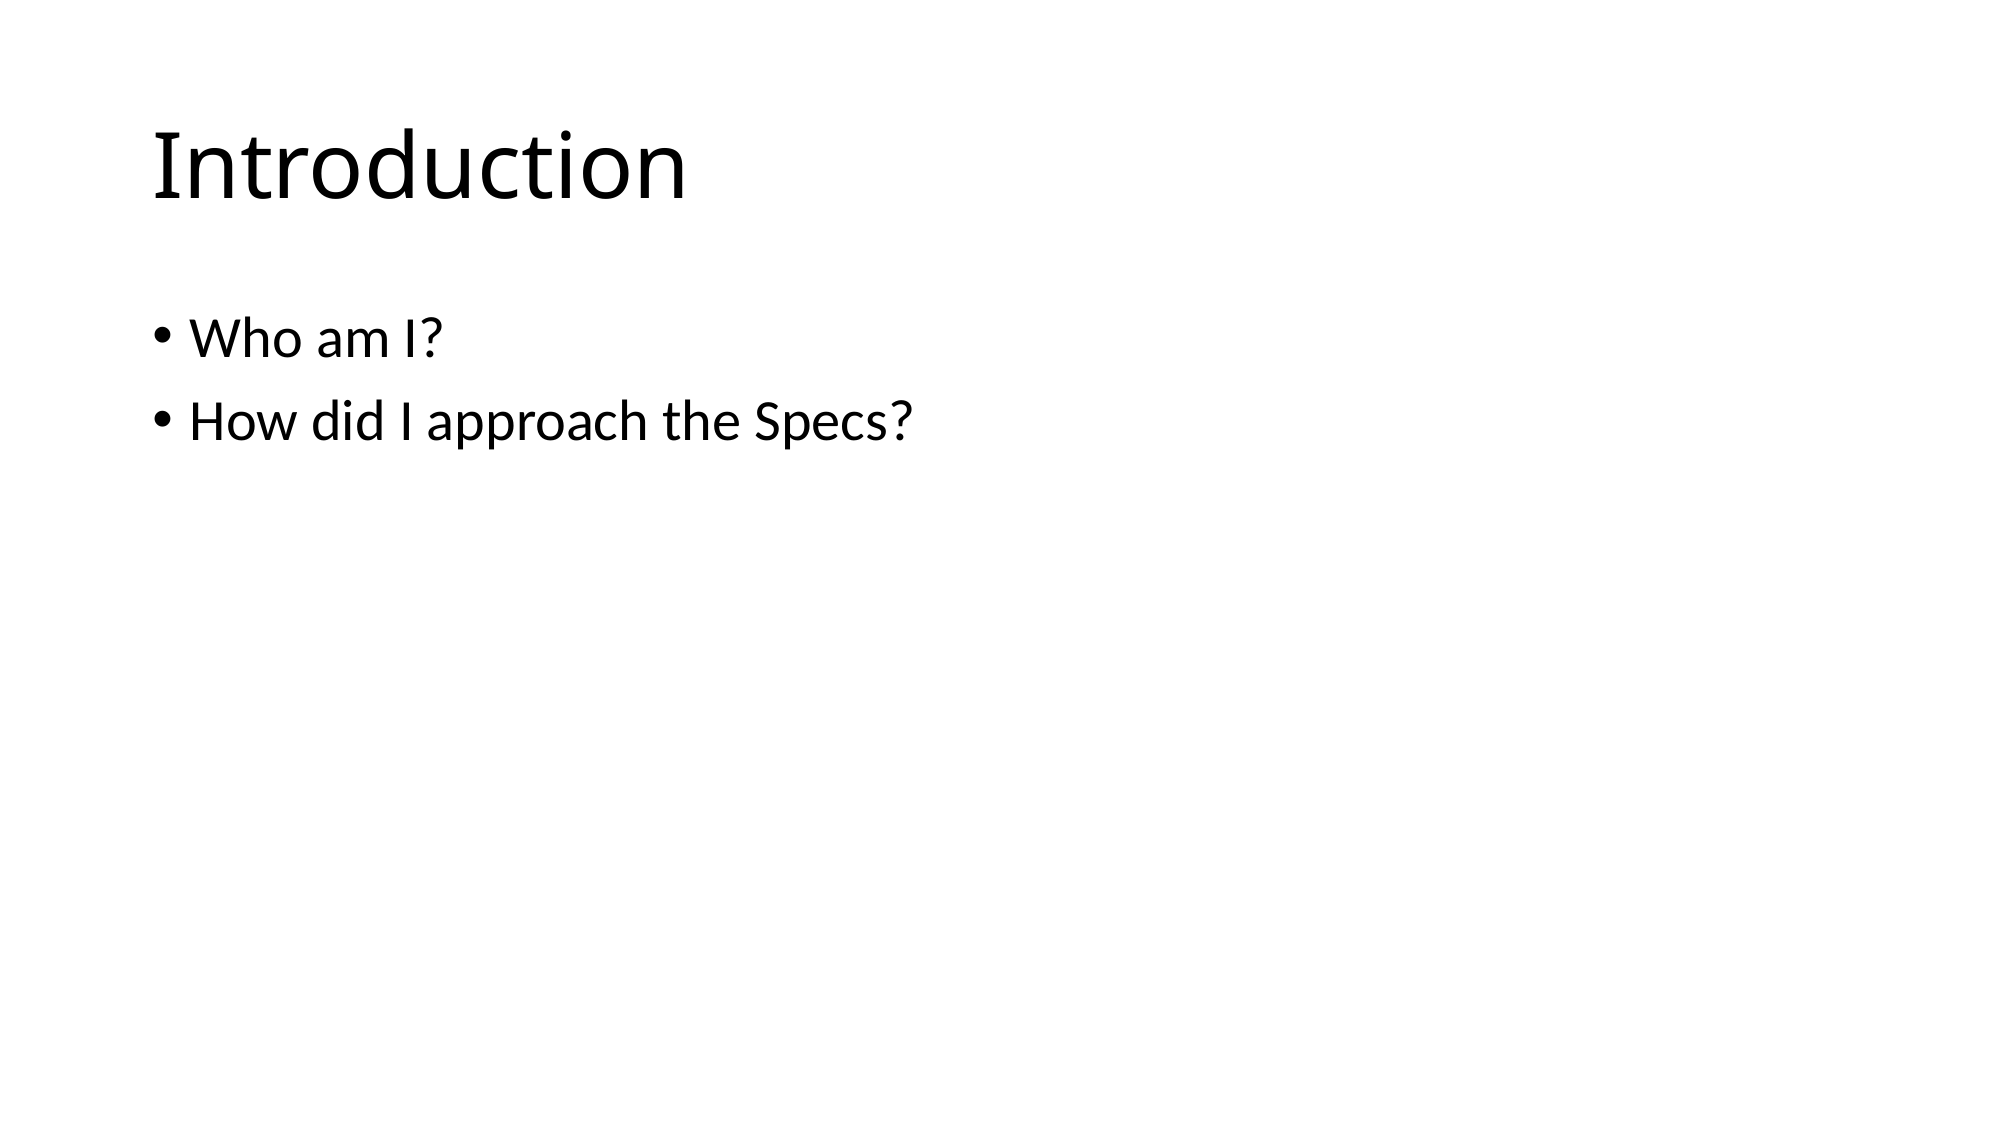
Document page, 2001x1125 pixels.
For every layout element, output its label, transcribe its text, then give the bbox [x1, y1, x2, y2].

list Who am I? How did I approach the Specs? [137, 299, 1863, 1014]
title Introduction [137, 59, 1863, 278]
